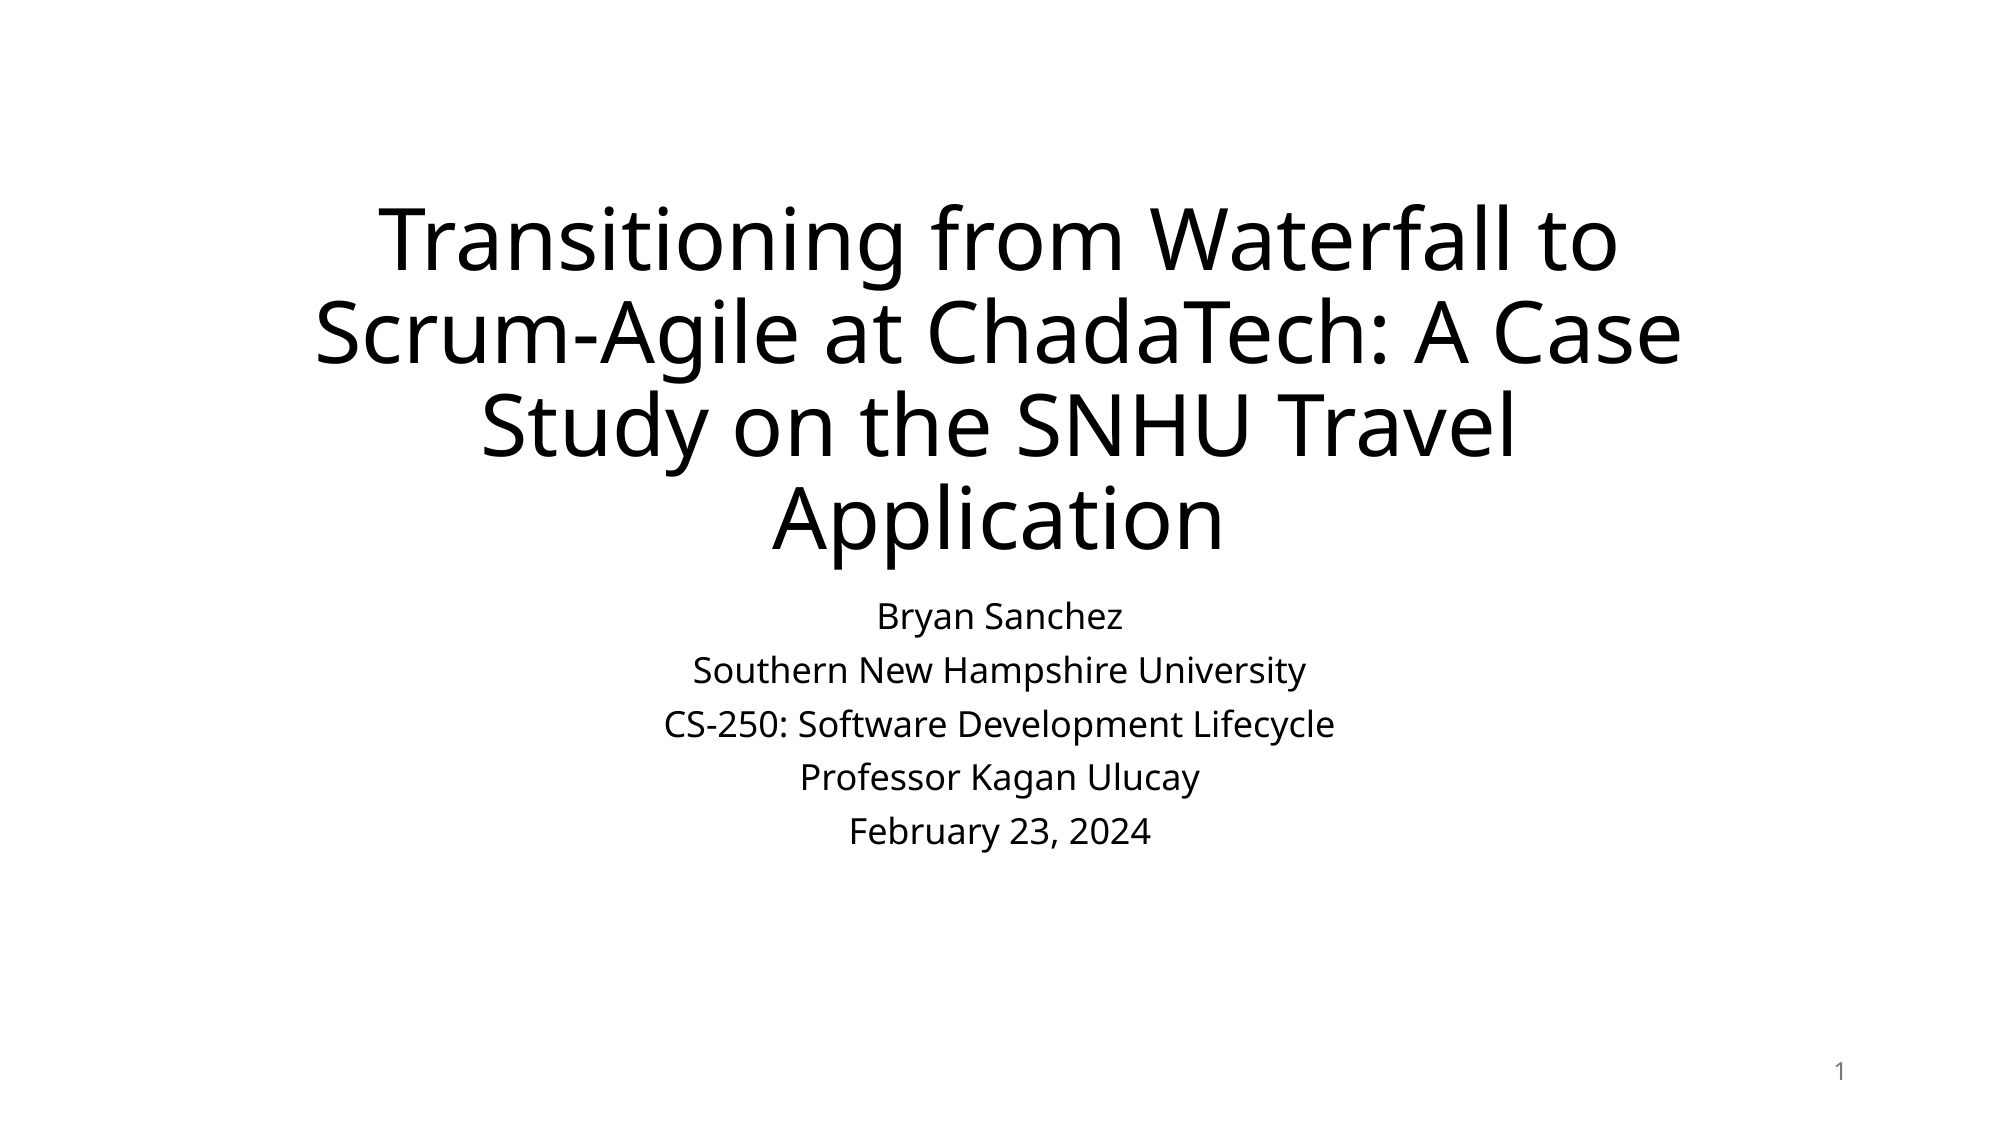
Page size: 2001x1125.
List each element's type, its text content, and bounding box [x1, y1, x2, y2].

title Transitioning from Waterfall to Scrum-Agile at ChadaTech: A Case Study on the SNHU Travel Application [249, 184, 1750, 576]
subtitle Bryan Sanchez Southern New Hampshire University CS-250: Software Development Lifecycle Professor Kagan Ulucay February 23, 2024 [249, 590, 1750, 863]
slide_number 1 [1412, 1042, 1863, 1103]
